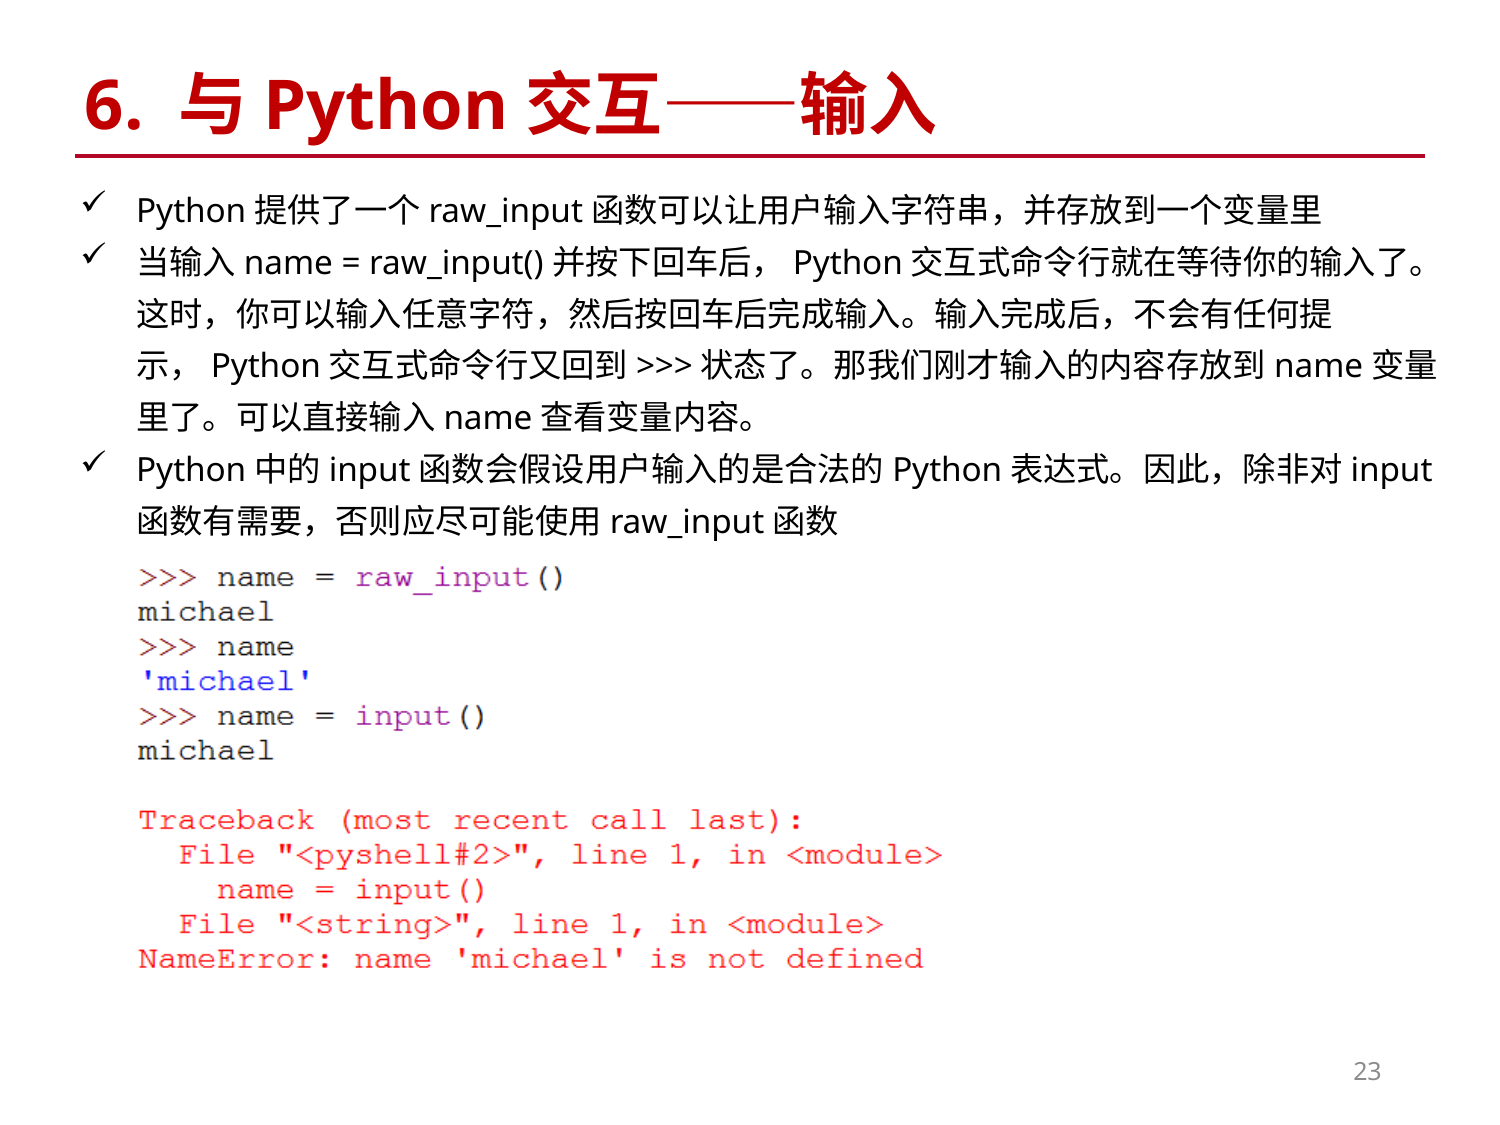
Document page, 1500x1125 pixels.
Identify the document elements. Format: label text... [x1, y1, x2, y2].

picture [134, 562, 1019, 974]
text_box 6. 与Python交互——输入 [70, 53, 1426, 151]
slide_number 23 [1059, 1042, 1397, 1103]
text_box Python提供了一个raw_input函数可以让用户输入字符串，并存放到一个变量里 当输入name = raw_input()并按下回车后，Python交互式命令行就在等待你的输入了。这时，你可以输入任意字符，然后按回车后完成输入。输入完成后，不会有任何提示，Python交互式命令行又回到>>>状态了。那我们刚才输入的内容存放到name变量里了。可以直接输入name查看变量内容。 Python中的input函数会假设用户输入的是合法的Python表达式。因此，除非对input函数有需要，否则应尽可能使用raw_input函数 [65, 169, 1460, 548]
